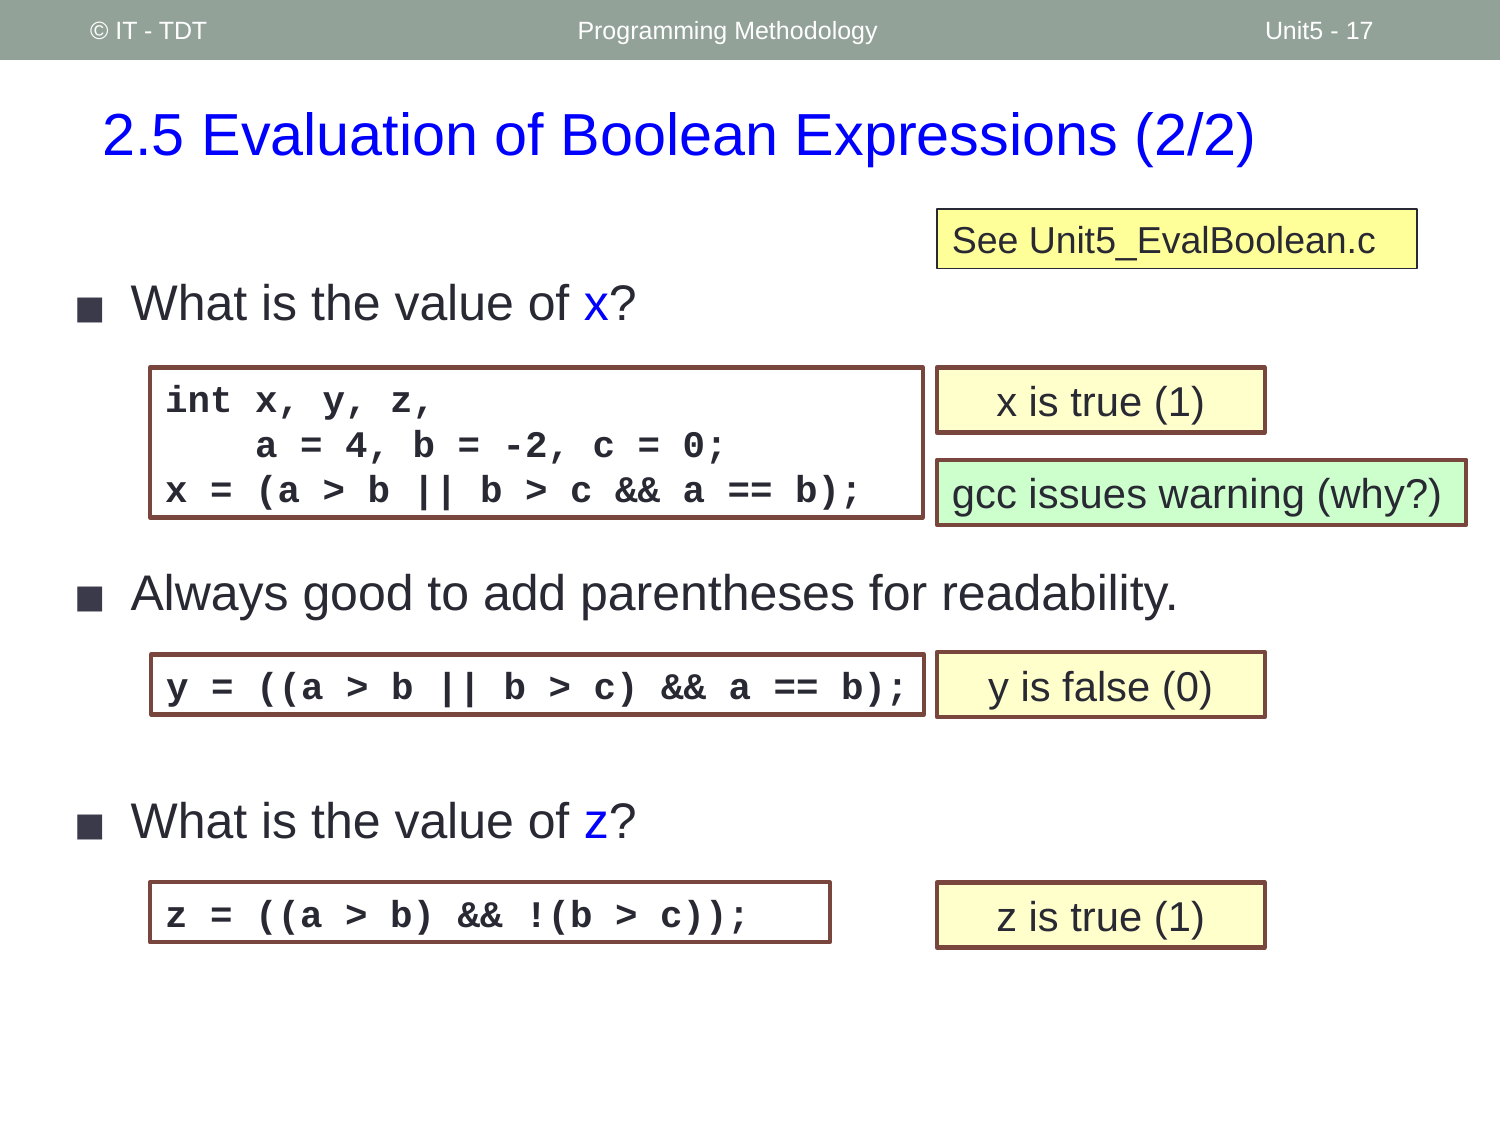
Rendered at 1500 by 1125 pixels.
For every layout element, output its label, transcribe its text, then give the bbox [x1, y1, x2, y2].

text_box See Unit5_EvalBoolean.c [936, 208, 1417, 269]
slide_number Unit5 - ‹#› [1250, 3, 1425, 57]
text_box Always good to add parentheses for readability. [57, 552, 1436, 655]
title 2.5 Evaluation of Boolean Expressions (2/2) [87, 62, 1463, 200]
footer Programming Methodology [562, 3, 1238, 57]
slide_number © IT - TDT [75, 3, 550, 57]
text_box x is true (1) [936, 367, 1265, 433]
text_box z = ((a > b) && !(b > c)); [150, 882, 830, 943]
text_box What is the value of z? [57, 780, 1436, 878]
text_box int x, y, z, a = 4, b = -2, c = 0; x = (a > b || b > c && a == b); [150, 367, 923, 518]
text_box y = ((a > b || b > c) && a == b); [151, 654, 924, 715]
text_box z is true (1) [936, 882, 1265, 948]
text_box What is the value of x? [57, 262, 1436, 356]
text_box y is false (0) [936, 652, 1265, 717]
text_box gcc issues warning (why?) [936, 459, 1467, 525]
